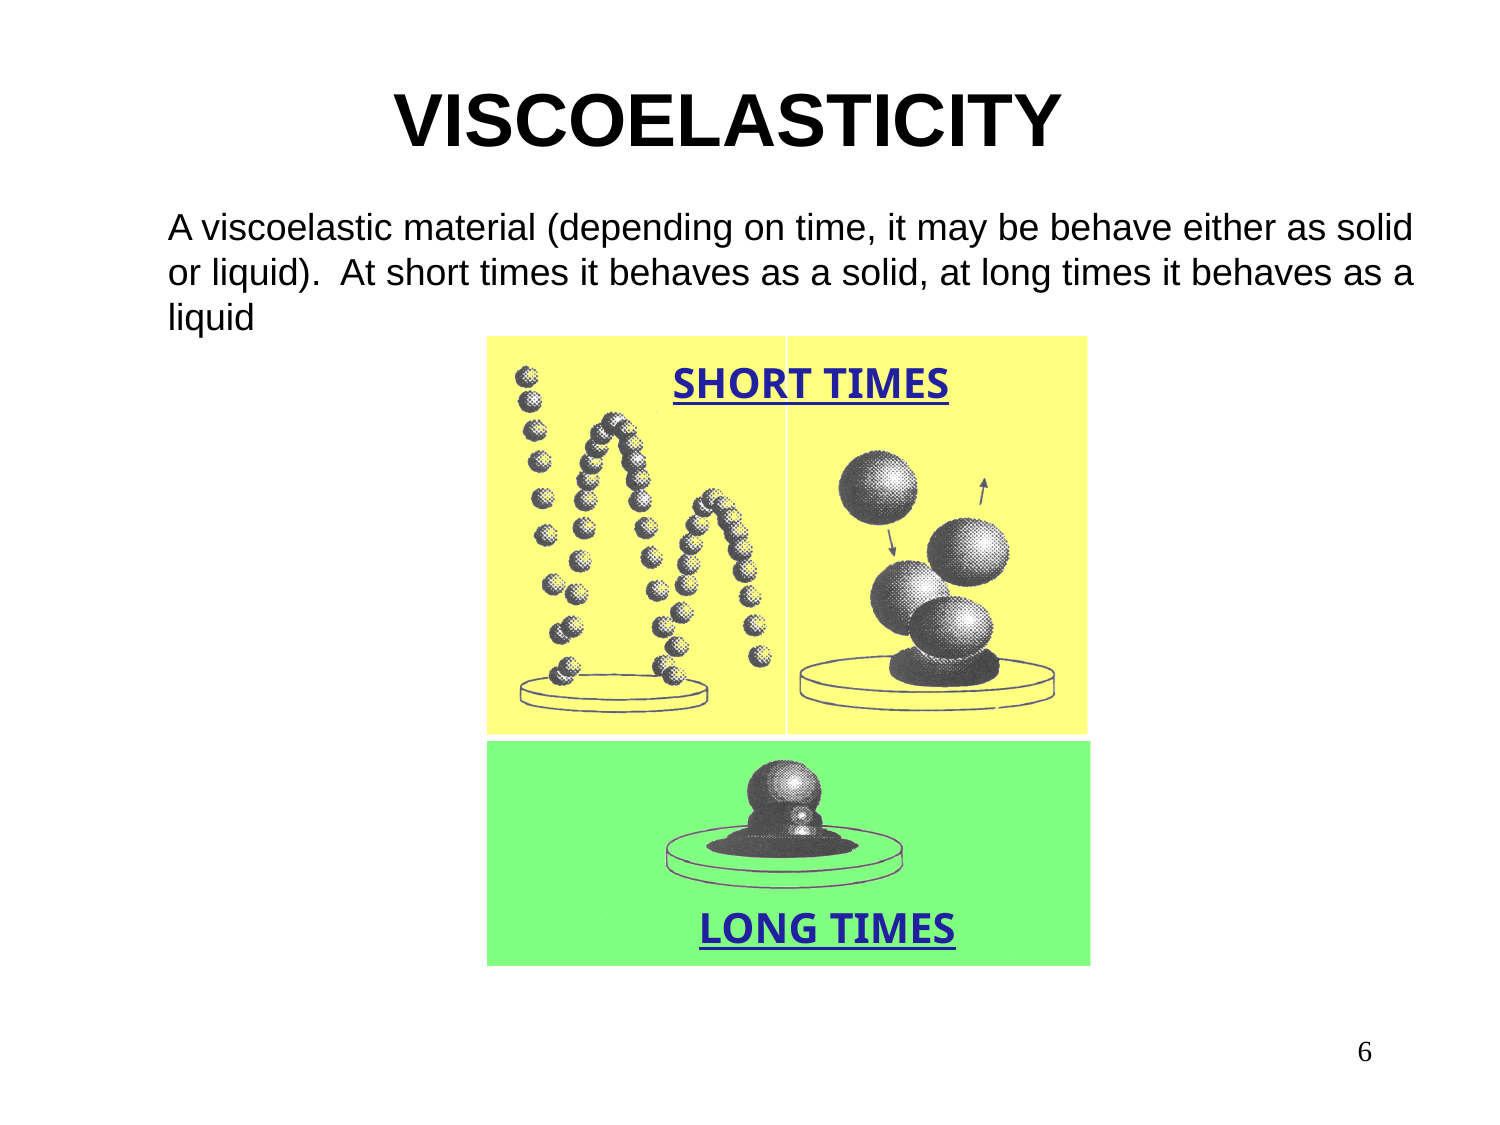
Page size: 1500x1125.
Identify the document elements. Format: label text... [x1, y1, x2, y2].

slide_number 6 [1074, 1025, 1388, 1100]
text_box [487, 336, 1092, 966]
text_box VISCOELASTICITY [378, 64, 1080, 169]
text_box A viscoelastic material (depending on time, it may be behave either as solid or liquid). At short times it behaves as a solid, at long times it behaves as a liquid [78, 195, 1440, 345]
